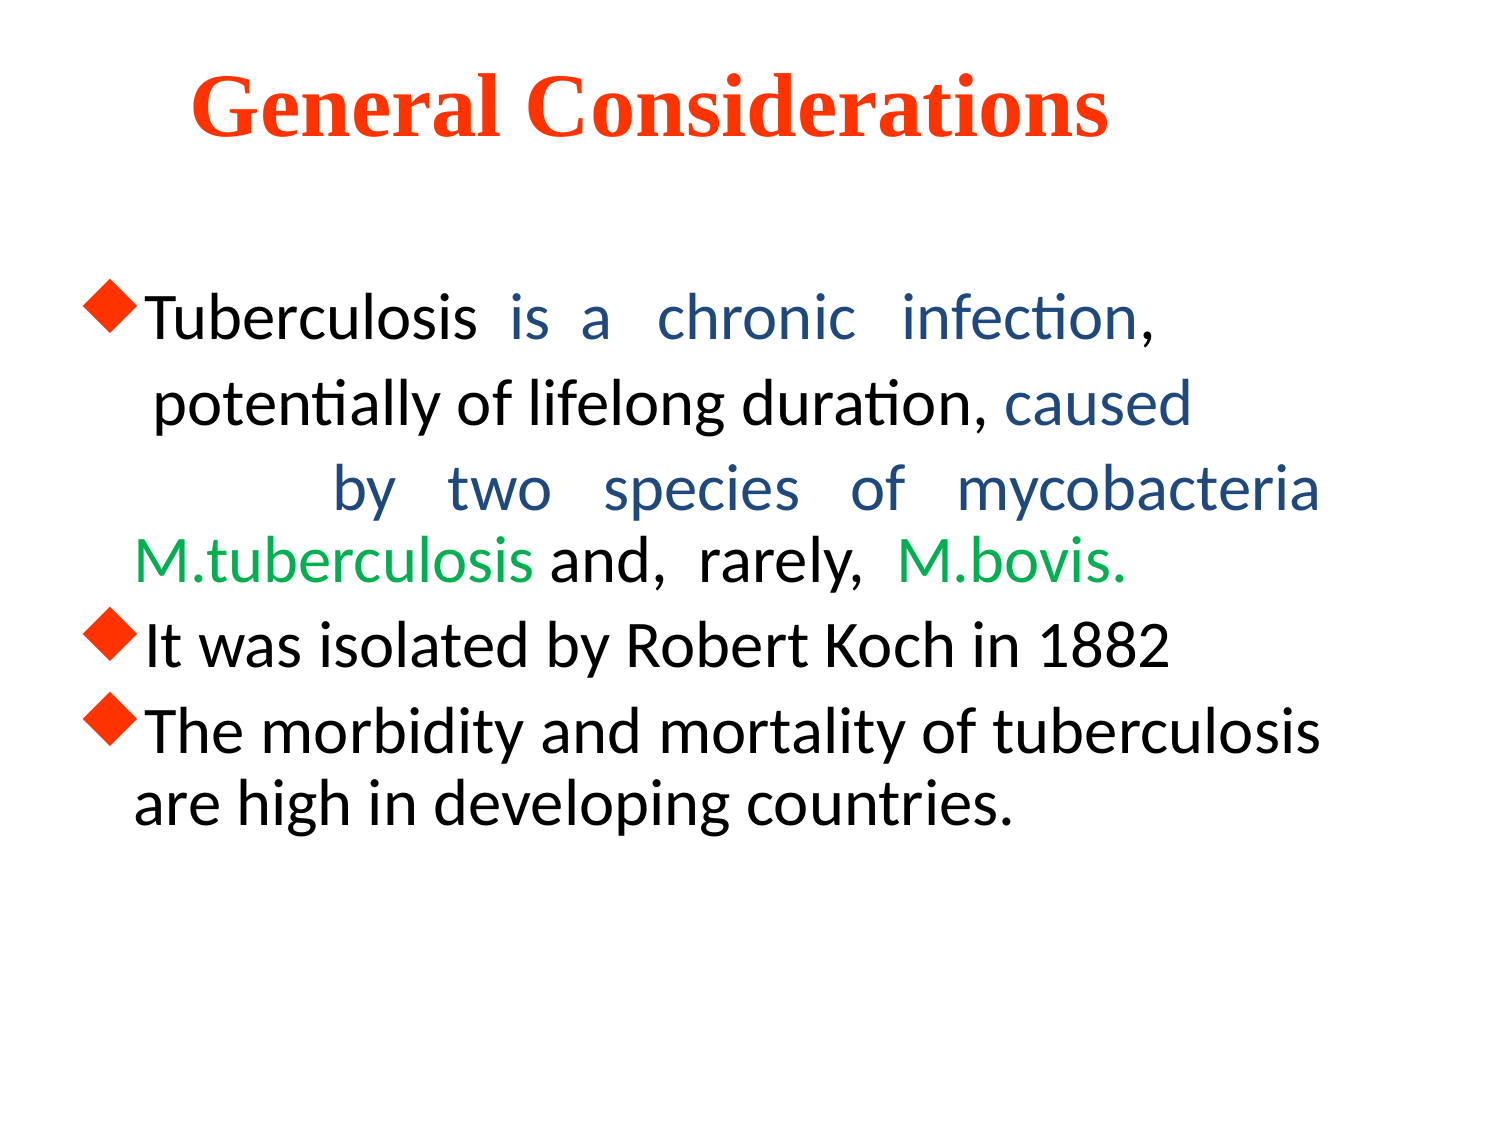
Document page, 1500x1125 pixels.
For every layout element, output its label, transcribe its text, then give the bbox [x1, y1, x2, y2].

title General Considerations [174, 37, 1451, 163]
list Tuberculosis is a chronic infection, potentially of lifelong duration, caused by two species of mycobacteria M.tuberculosis and, rarely, M.bovis. It was isolated by Robert Koch in 1882 The morbidity and mortality of tuberculosis are high in developing countries. [62, 274, 1338, 951]
